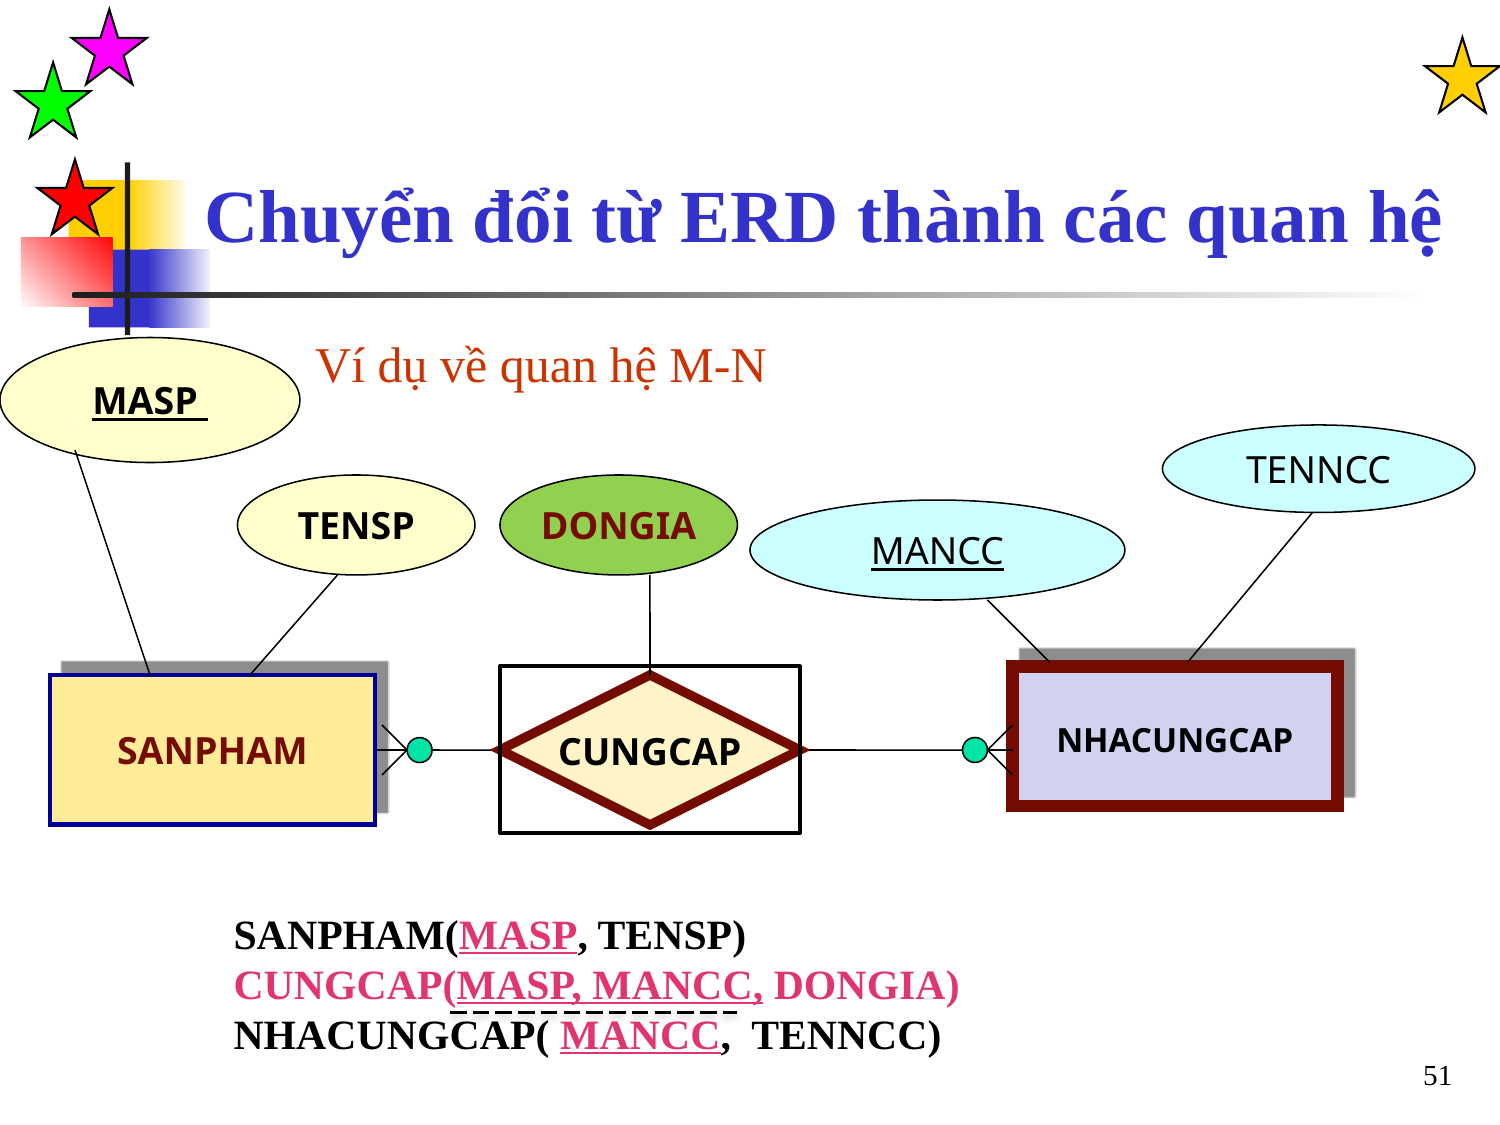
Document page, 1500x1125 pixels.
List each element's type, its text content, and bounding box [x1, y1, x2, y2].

text_box Chuyển đổi từ ERD thành các quan hệ [189, 24, 1468, 265]
slide_number 51 [1155, 1024, 1468, 1100]
title Ví dụ về quan hệ M-N [300, 312, 1500, 400]
text_box SANPHAM(MASP, TENSP) CUNGCAP(MASP, MANCC, DONGIA) NHACUNGCAP( MANCC, TENNCC) [218, 900, 975, 1065]
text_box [0, 337, 1476, 831]
